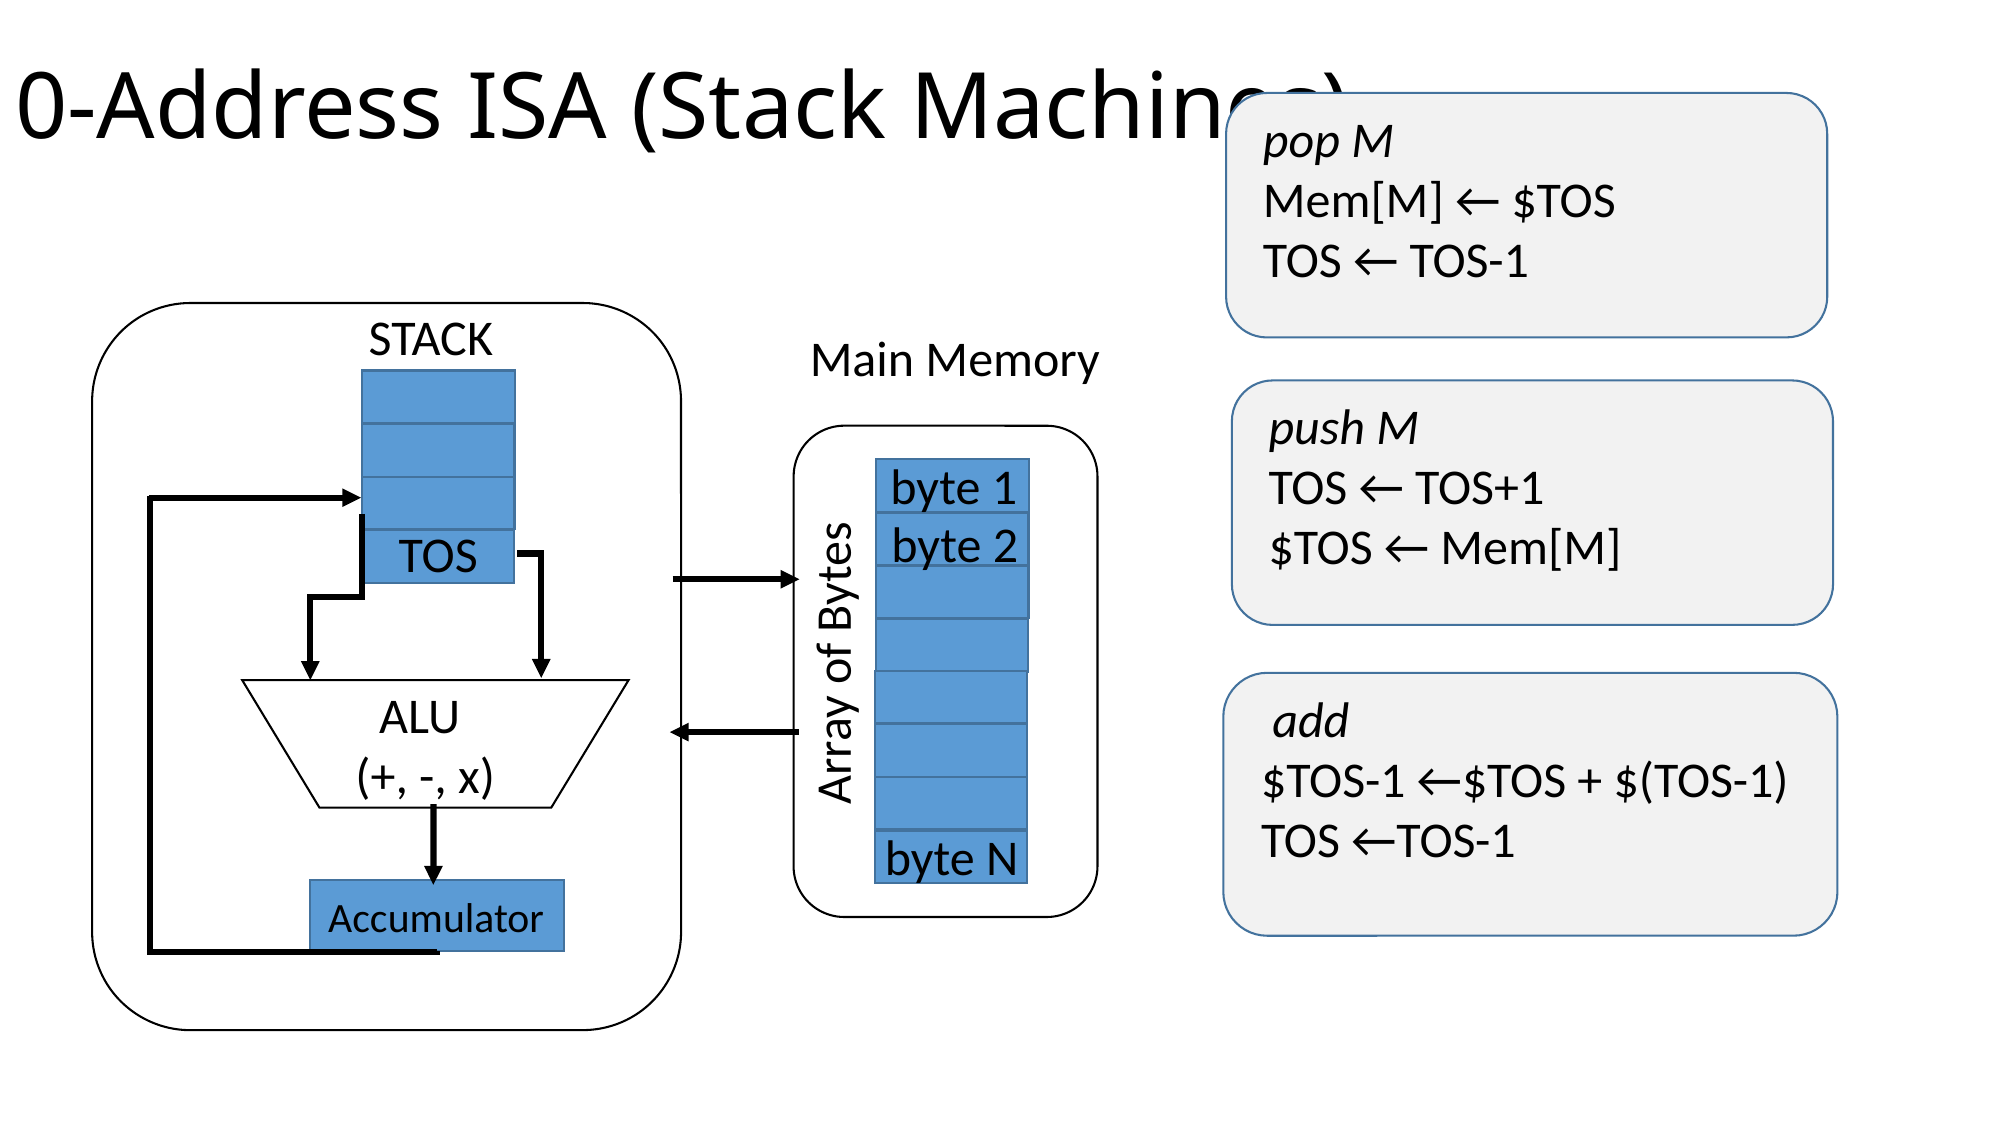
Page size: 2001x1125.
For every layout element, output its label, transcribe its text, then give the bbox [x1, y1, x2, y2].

text_box Main Memory [795, 318, 1116, 394]
text_box Array of Bytes [793, 506, 869, 820]
title 0-Address ISA (Stack Machines) [0, 0, 1725, 218]
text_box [66, 579, 521, 868]
text_box Accumulator [313, 883, 560, 949]
text_box [435, 879, 565, 952]
text_box [874, 776, 1028, 817]
text_box [1230, 379, 1835, 626]
text_box [1222, 671, 1839, 937]
text_box byte 2 [876, 505, 1034, 580]
text_box [874, 723, 1028, 776]
text_box [874, 670, 1028, 723]
text_box [1225, 91, 1829, 339]
text_box [792, 424, 1099, 919]
text_box byte N [870, 817, 1034, 893]
text_box [875, 618, 1029, 673]
text_box byte 1 [875, 447, 1032, 523]
text_box [309, 879, 431, 949]
text_box add $TOS-1 ←$TOS + $(TOS-1) TOS ←TOS-1 [1246, 679, 1804, 935]
text_box [875, 564, 1030, 619]
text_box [253, 571, 420, 623]
text_box [91, 301, 683, 1032]
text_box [517, 553, 542, 678]
text_box pop M Mem[M] ← $TOS TOS ← TOS-1 [1248, 100, 1631, 355]
text_box push M TOS ← TOS+1 $TOS ← Mem[M] [1253, 387, 1648, 643]
